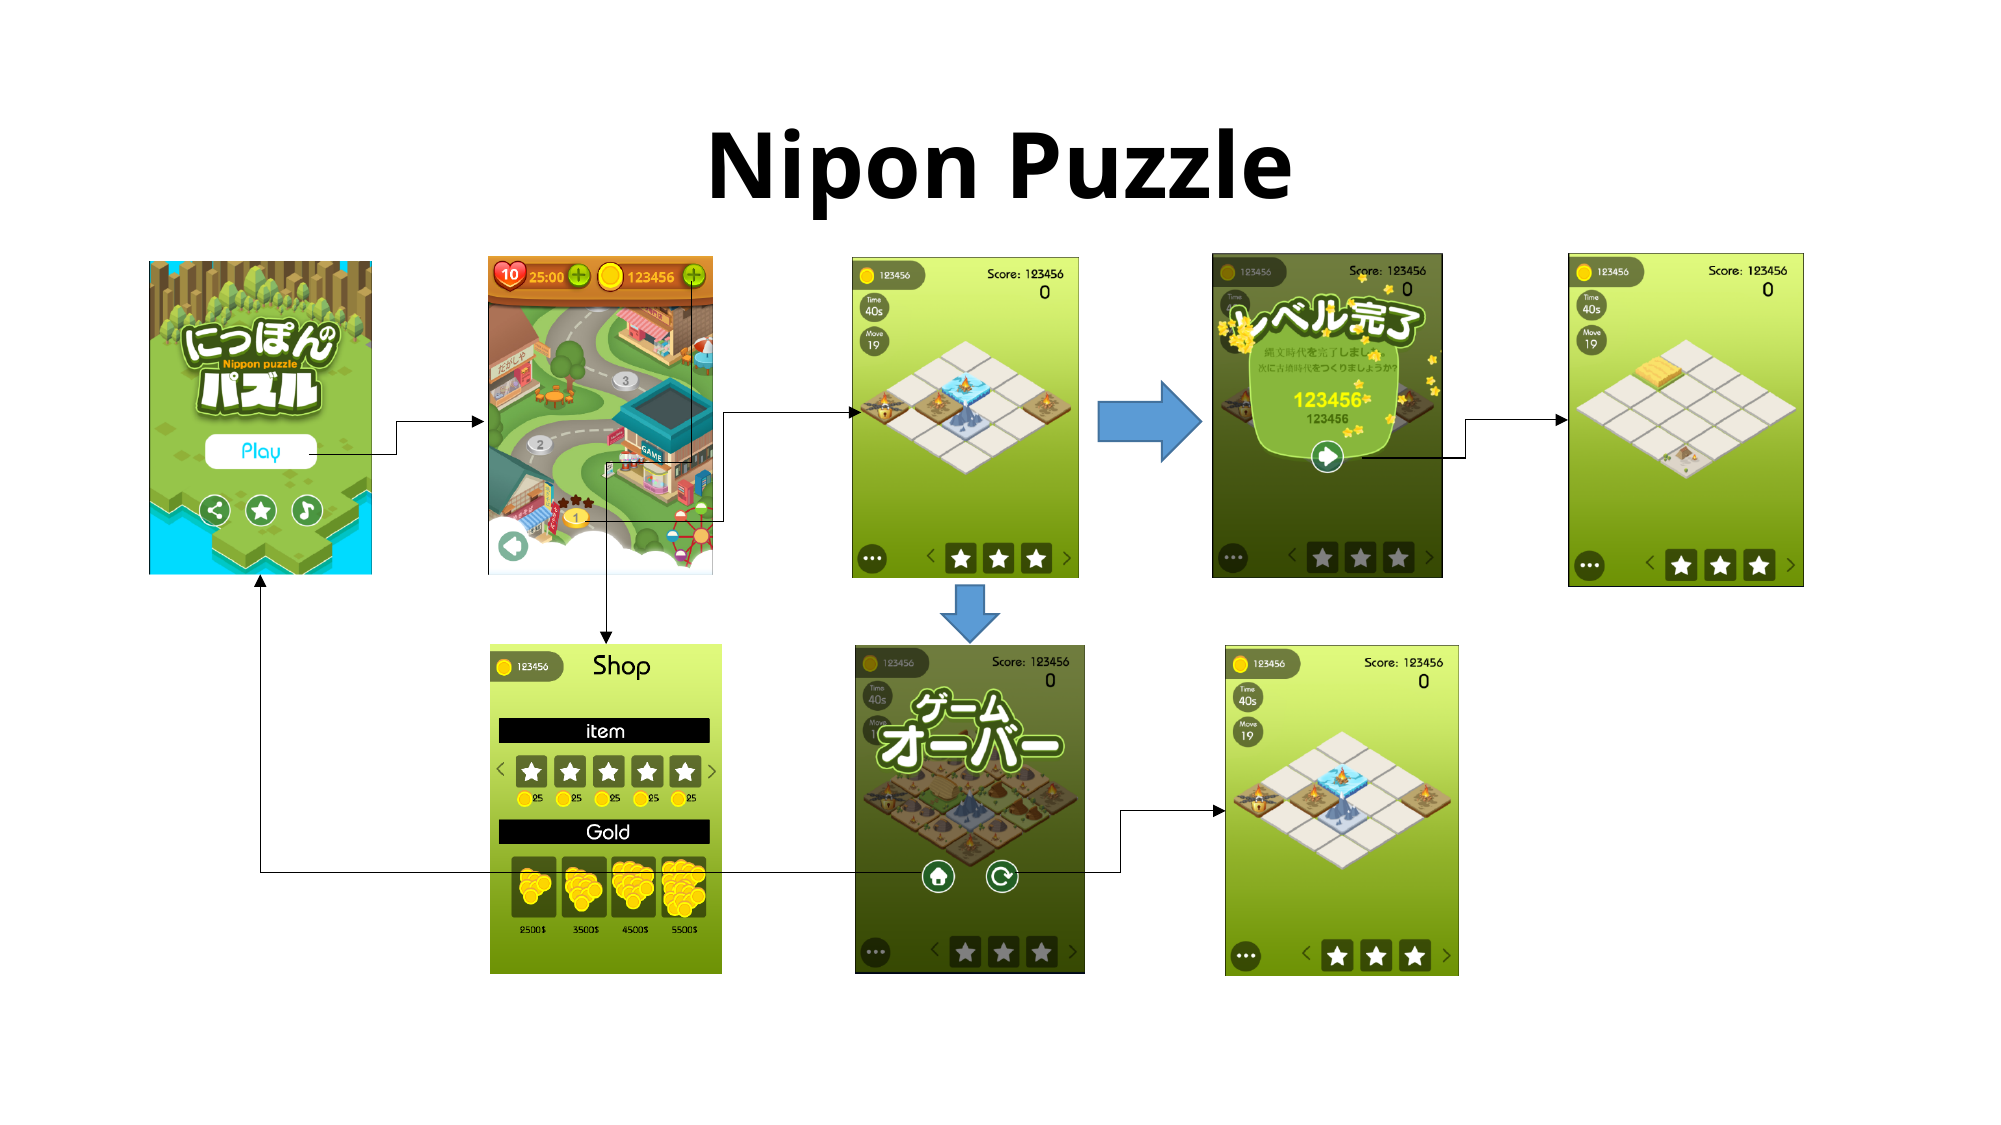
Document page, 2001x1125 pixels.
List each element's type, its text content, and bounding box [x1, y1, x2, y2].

picture [488, 506, 713, 574]
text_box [260, 574, 922, 873]
text_box [1097, 379, 1203, 464]
picture [488, 256, 713, 419]
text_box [584, 412, 862, 522]
picture [852, 257, 1079, 578]
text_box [1362, 419, 1569, 458]
picture [490, 873, 722, 974]
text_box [1014, 810, 1226, 873]
title Nipon Puzzle [137, 59, 1863, 278]
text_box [467, 419, 831, 506]
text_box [309, 421, 467, 455]
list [149, 261, 372, 575]
picture [1225, 645, 1459, 976]
text_box [939, 584, 1001, 644]
picture [1212, 253, 1443, 579]
picture [855, 645, 1085, 974]
picture [1567, 253, 1804, 587]
